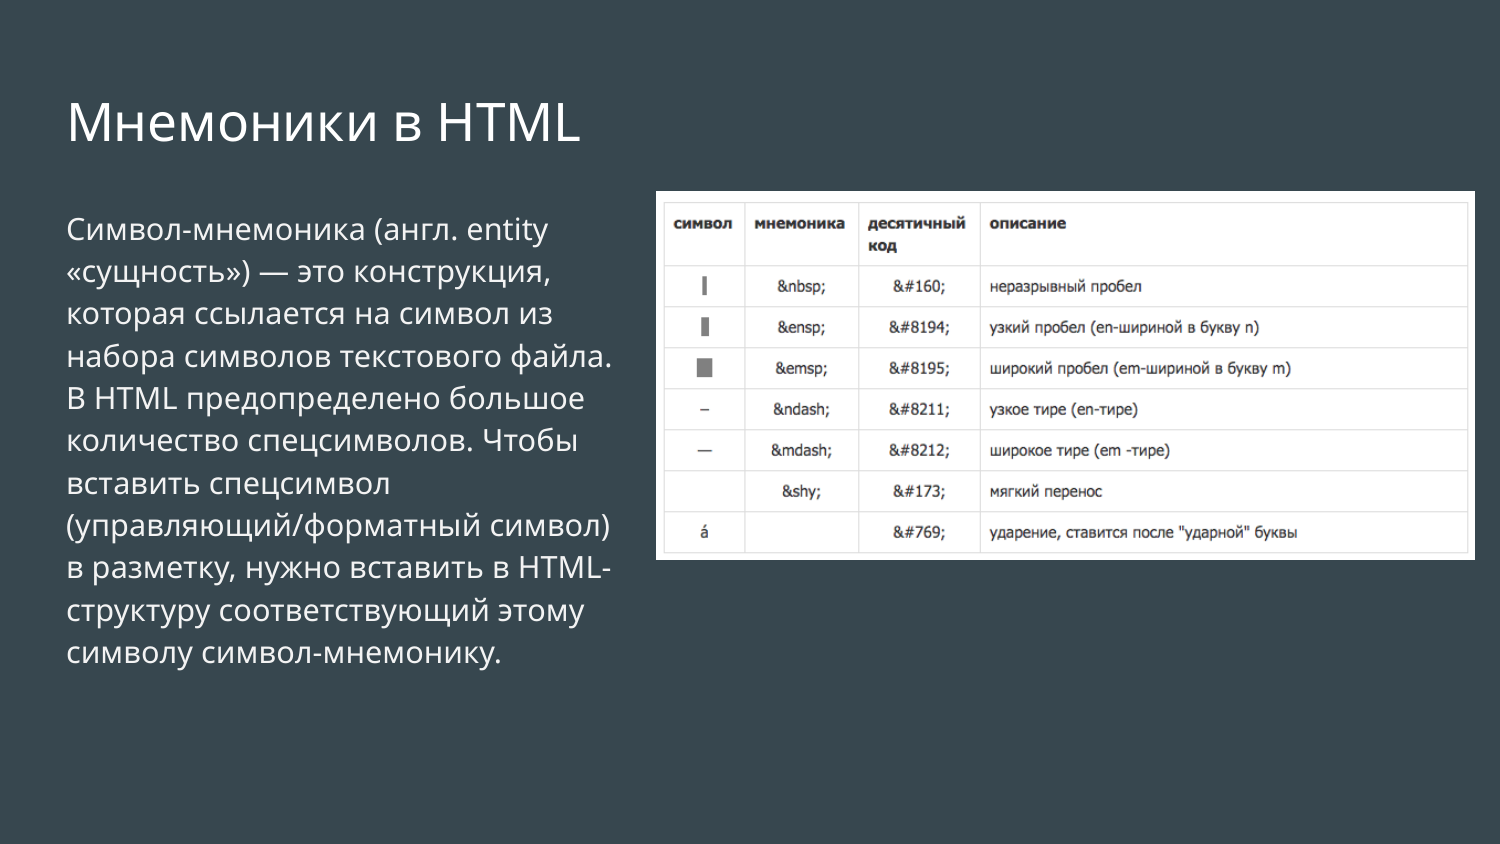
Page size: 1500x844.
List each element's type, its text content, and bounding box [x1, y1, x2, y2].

picture [656, 191, 1476, 560]
list Символ-мнемоника (англ. entity «сущность») — это конструкция, которая ссылается на символ из набора символов текстового файла. В HTML предопределено большое количество спецсимволов. Чтобы вставить спецсимвол (управляющий/форматный символ) в разметку, нужно вставить в HTML-структуру соответствующий этому символу символ-мнемонику. [51, 189, 632, 750]
title Мнемоники в HTML [51, 72, 1449, 167]
